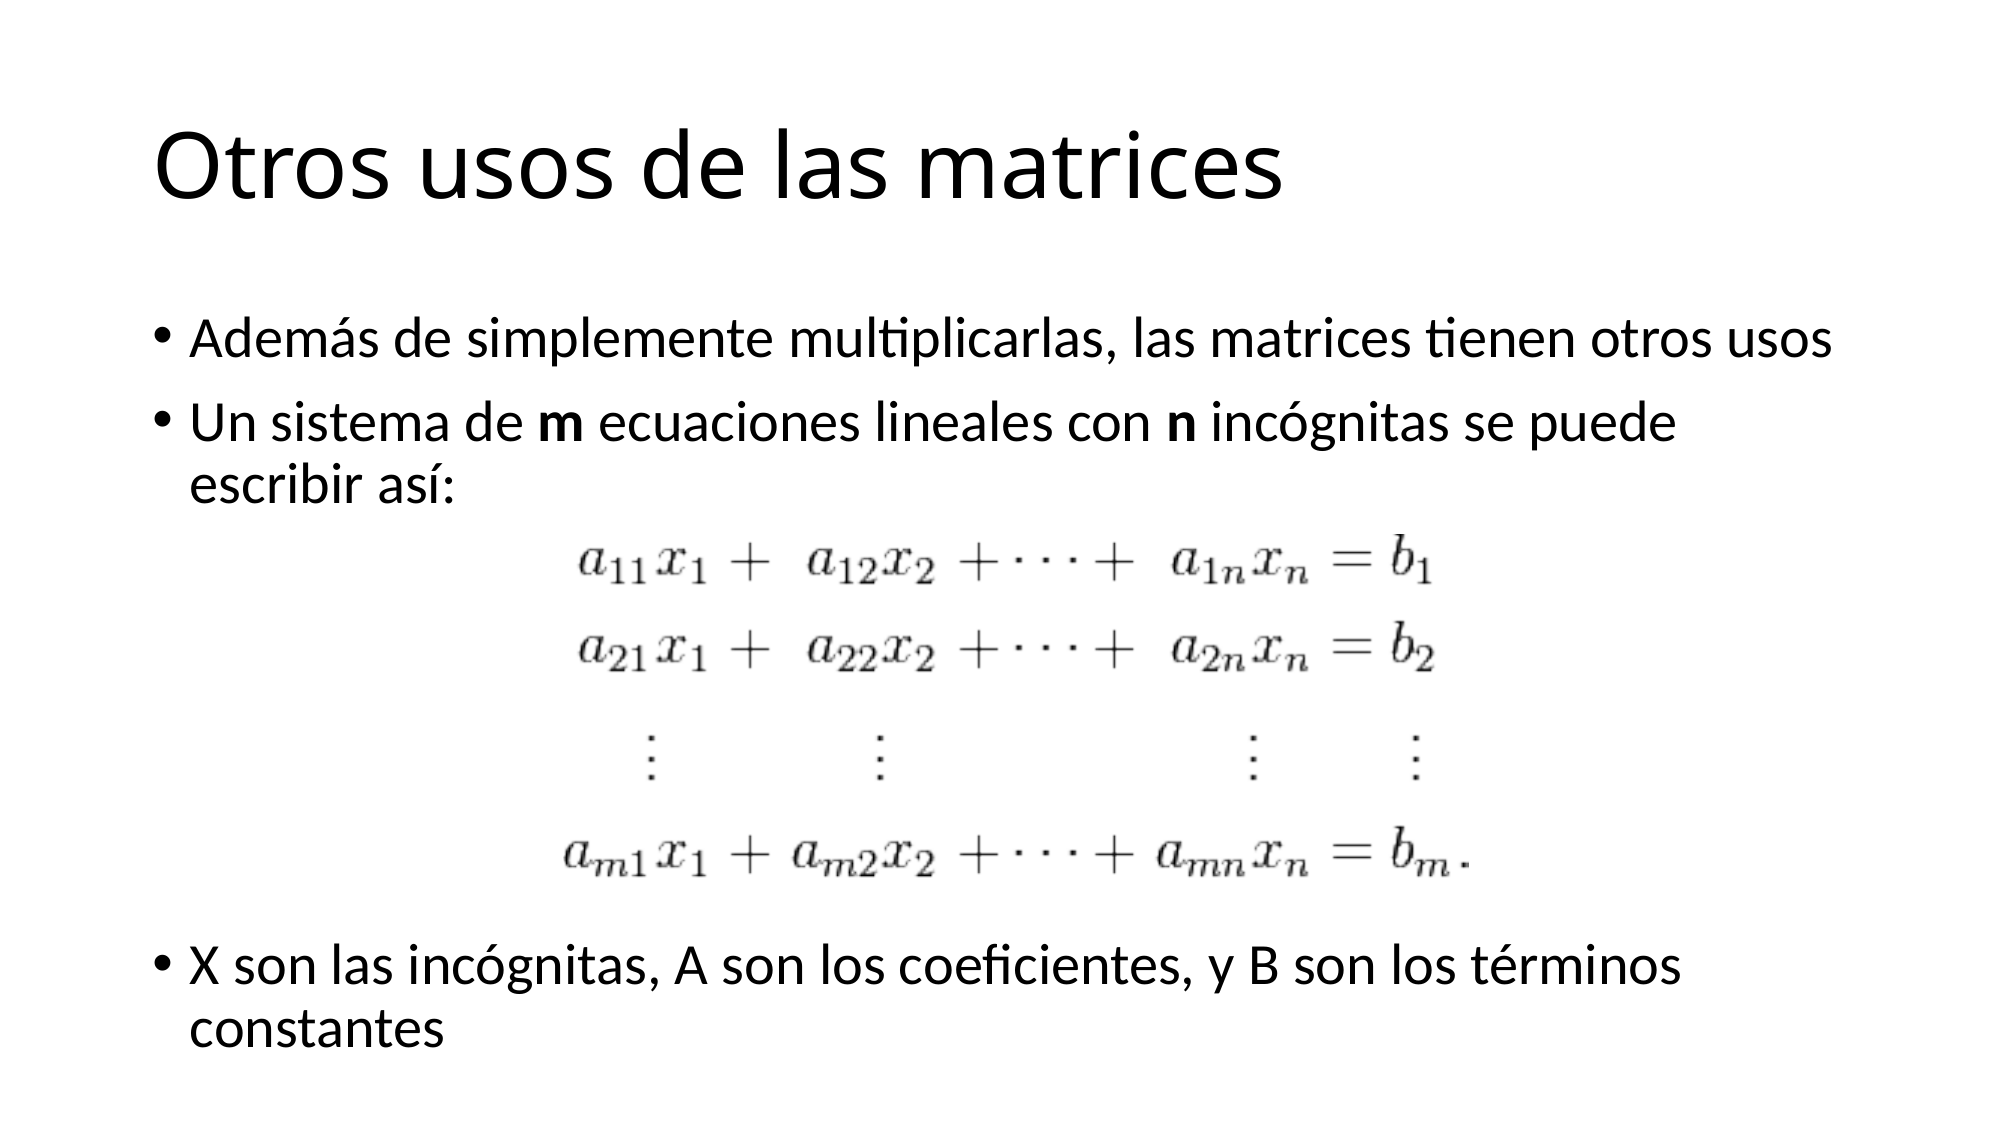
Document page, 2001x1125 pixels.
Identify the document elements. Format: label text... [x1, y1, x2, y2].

title Otros usos de las matrices [137, 59, 1863, 278]
text_box X son las incógnitas, A son los coeficientes, y B son los términos constantes [137, 927, 1863, 1125]
list Además de simplemente multiplicarlas, las matrices tienen otros usos Un sistema de m ecuaciones lineales con n incógnitas se puede escribir así: [137, 299, 1863, 535]
picture [563, 534, 1469, 881]
